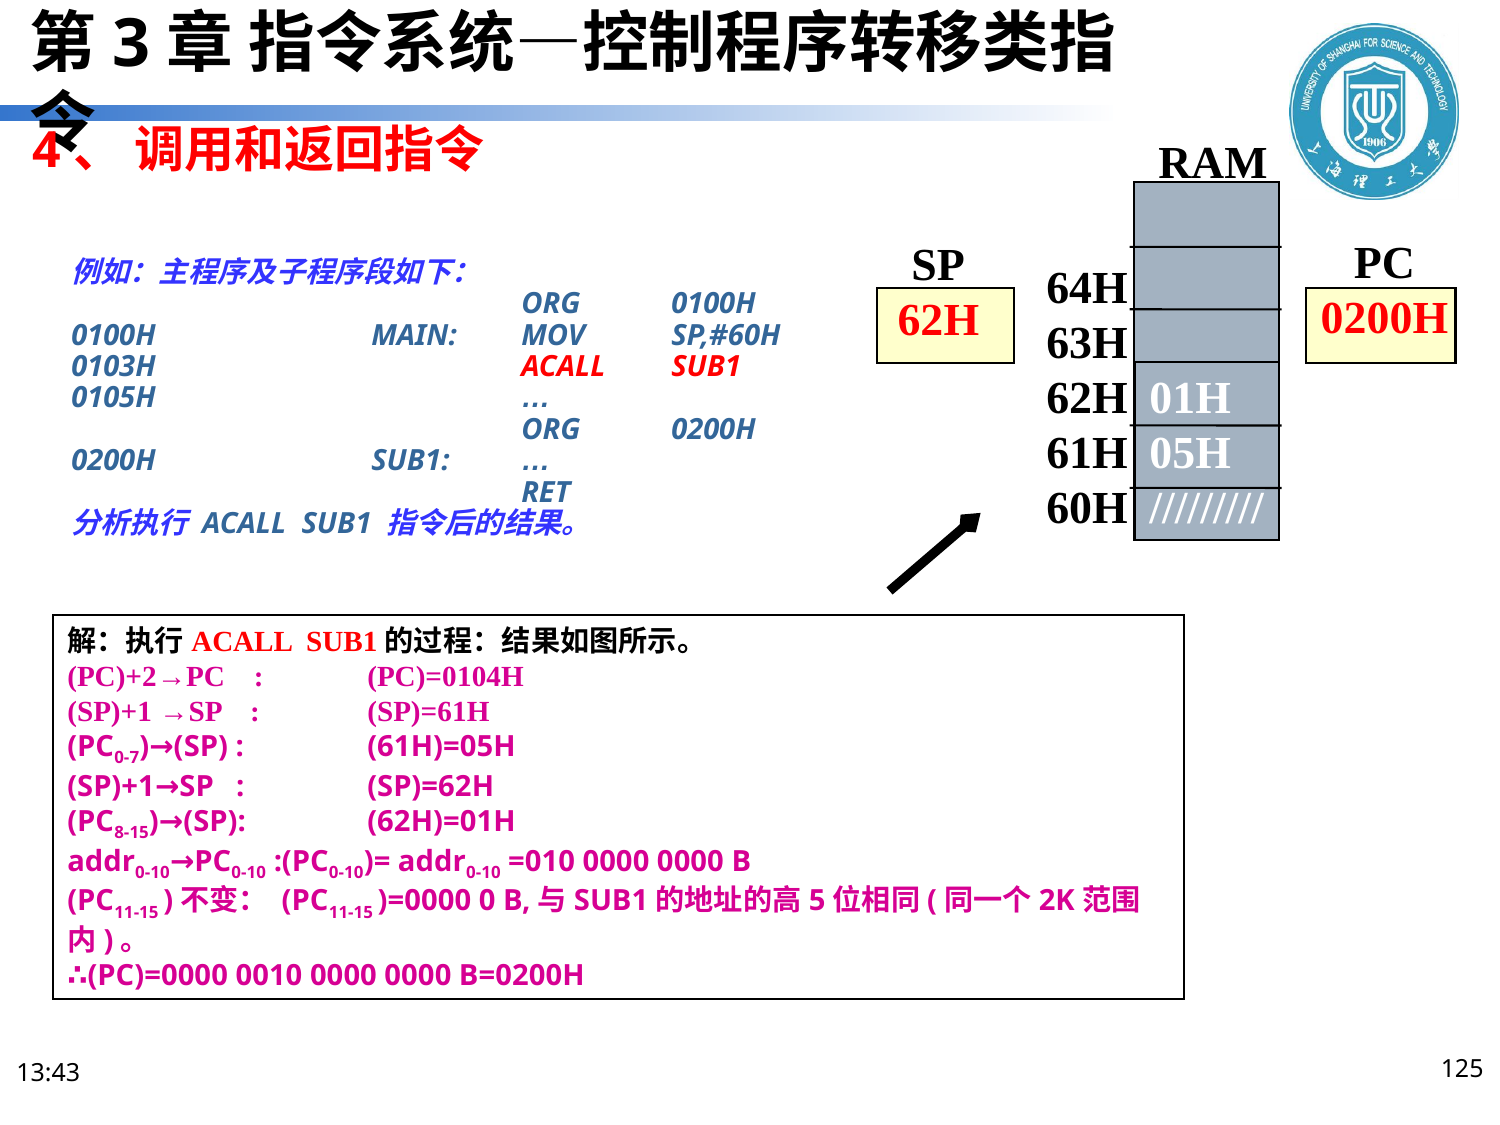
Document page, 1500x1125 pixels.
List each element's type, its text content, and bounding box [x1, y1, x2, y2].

text_box 4、 调用和返回指令 [17, 129, 511, 185]
text_box 10:24 [1, 1048, 327, 1125]
picture [0, 105, 1119, 121]
text_box 第3章 指令系统—控制程序转移类指令 [0, 0, 1176, 118]
text_box 125 [1173, 1045, 1499, 1124]
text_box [876, 125, 1464, 542]
title 例如：主程序及子程序段如下： ORG 0100H 0100H MAIN: MOV SP,#60H 0103H ACALL SUB1 0105H … ORG 0200H 0200H SUB1: … RET 分析执行 ACALL SUB1 指令后的结果。 [56, 233, 832, 548]
picture [1288, 23, 1459, 200]
text_box 解：执行ACALL SUB1的过程：结果如图所示。 (PC)+2→PC : (PC)=0104H (SP)+1 →SP : (SP)=61H (PC0-7)→(SP) : (61H)=05H (SP)+1→SP : (SP)=62H (PC8-15)→(SP): (62H)=01H addr0-10→PC0-10 :(PC0-10)= addr0-10 =010 0000 0000 B (PC11-15 )不变： (PC11-15 )=0000 0 B,与SUB1的地址的高5位相同(同一个2K范围内)。 ∴(PC)=0000 0010 0000 0000 B=0200H [52, 615, 1184, 999]
